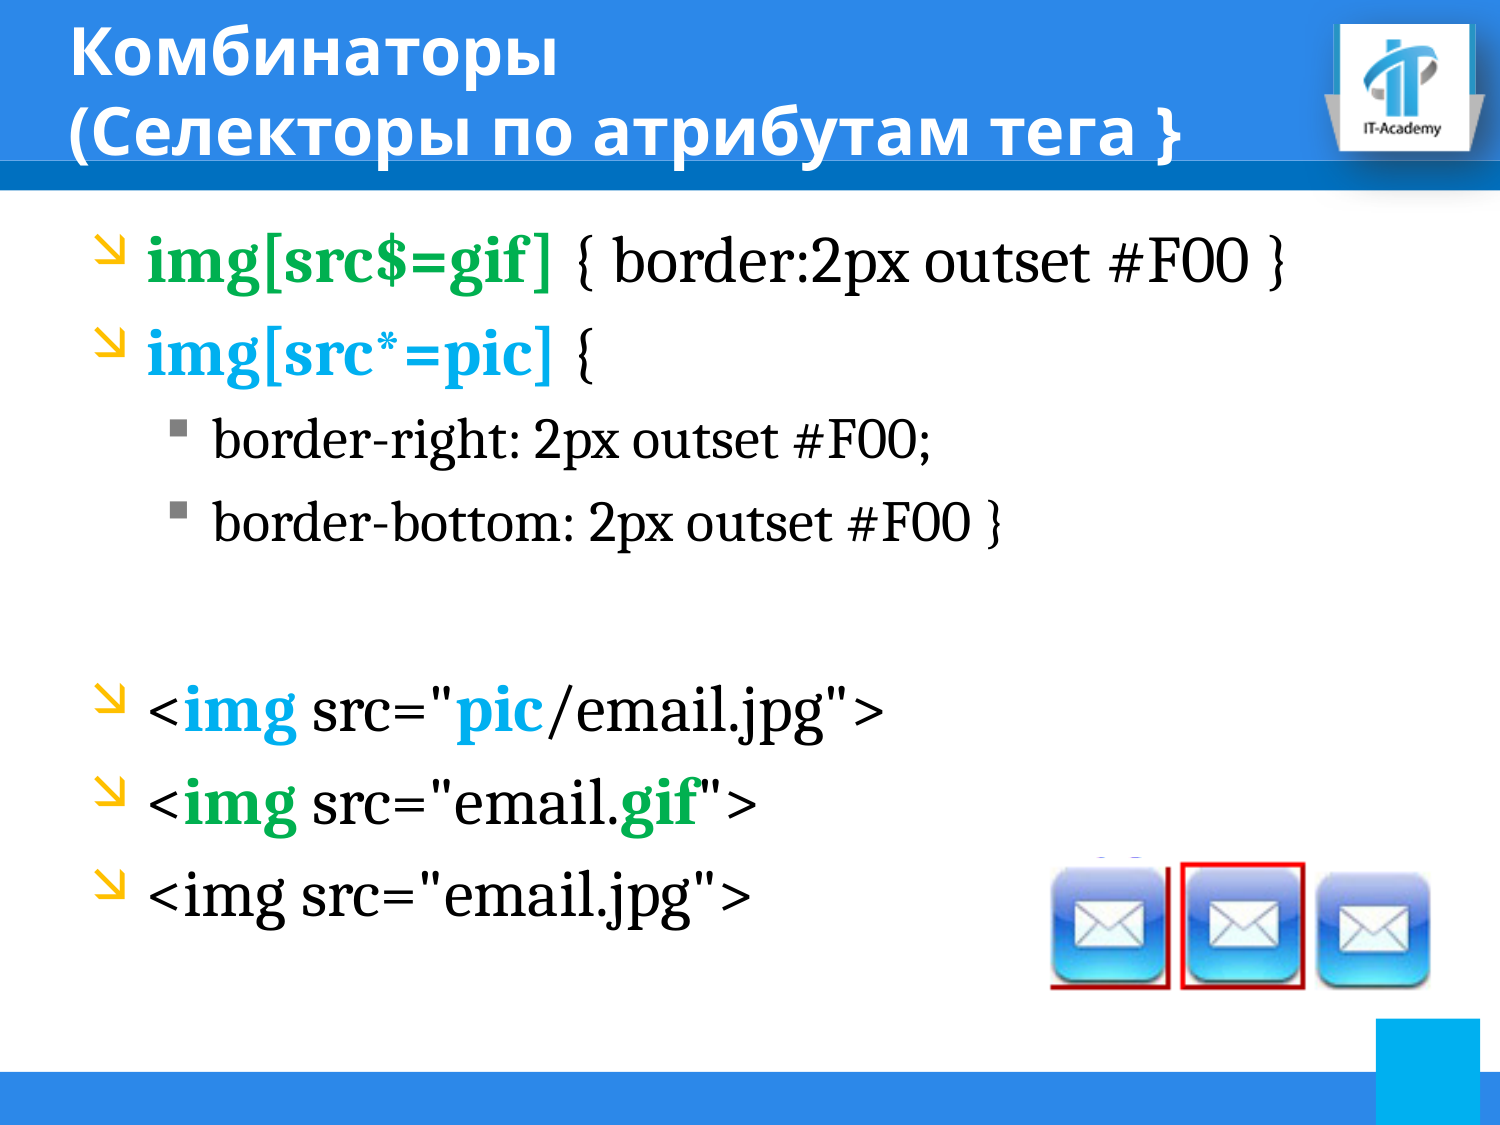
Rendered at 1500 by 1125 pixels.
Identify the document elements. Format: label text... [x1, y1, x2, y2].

title Комбинаторы (Селекторы по атрибутам тега } [53, 42, 1404, 135]
list img[src$=gif] { border:2px outset #F00 } img[src*=pic] { border-right: 2px outset #F00; border-bottom: 2px outset #F00 } <img src="pic/email.jpg"> <img src="email.gif"> <img src="email.jpg"> [75, 208, 1425, 1005]
picture [1045, 857, 1458, 997]
picture [1323, 24, 1487, 153]
